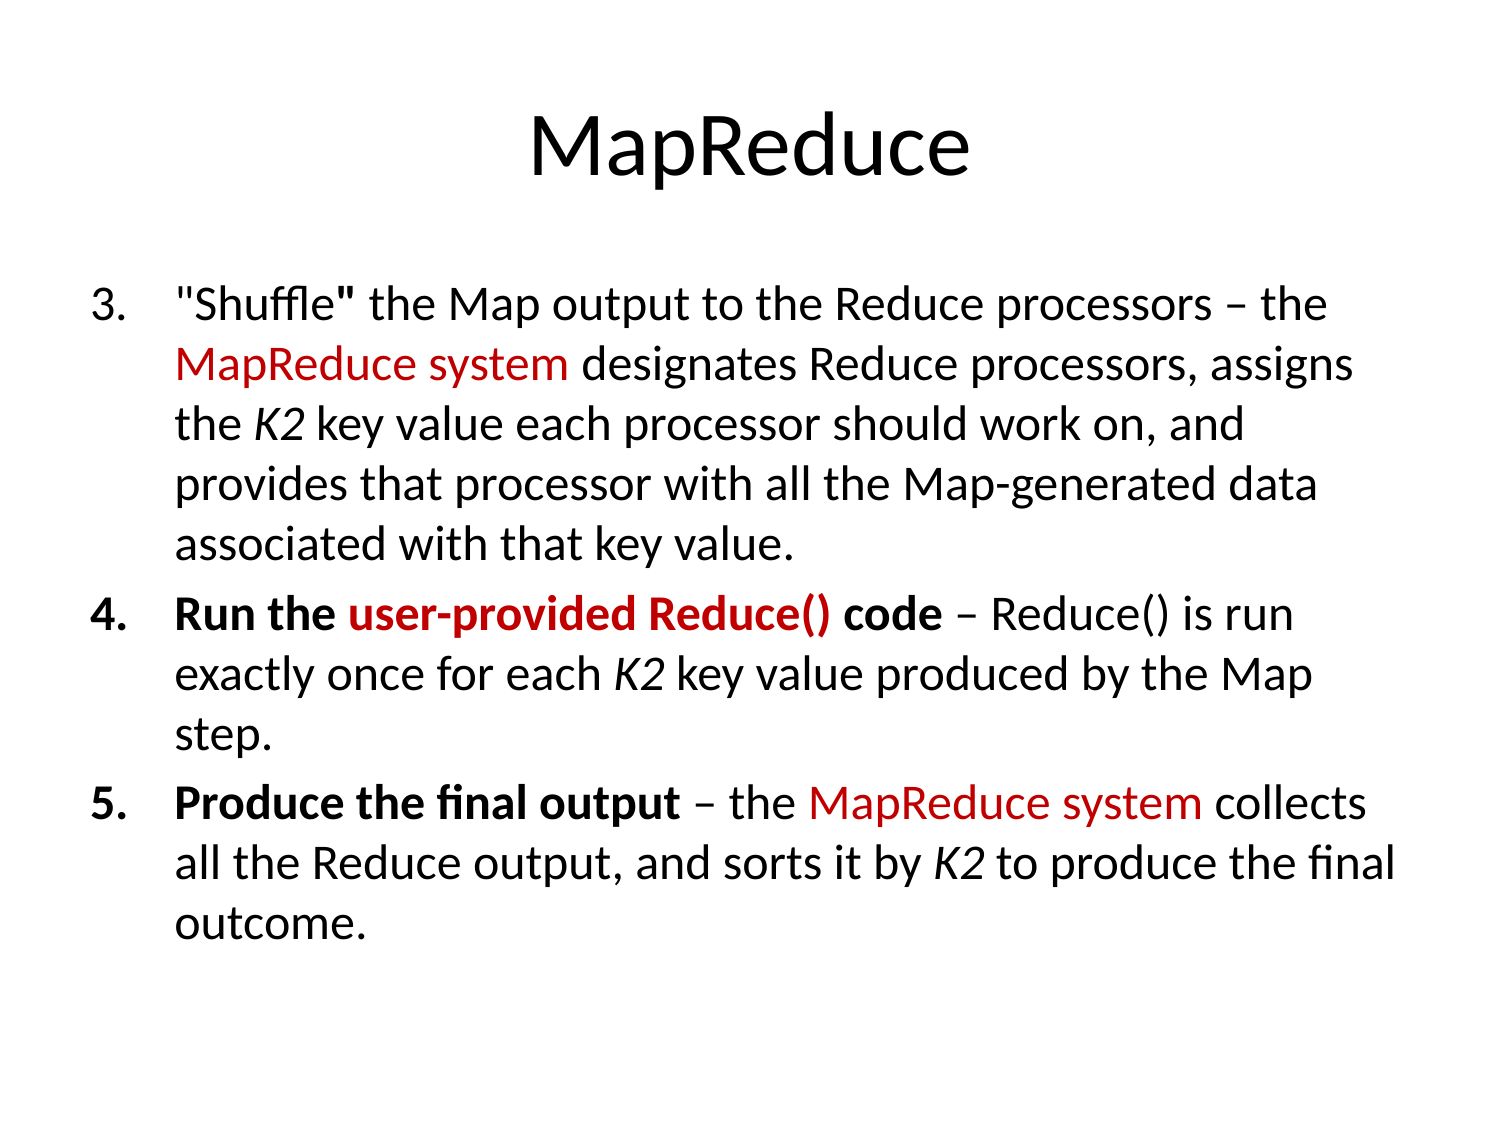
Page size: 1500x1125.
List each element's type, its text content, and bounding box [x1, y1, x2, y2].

title MapReduce [75, 45, 1425, 233]
list "Shuffle" the Map output to the Reduce processors – the MapReduce system designates Reduce processors, assigns the K2 key value each processor should work on, and provides that processor with all the Map-generated data associated with that key value. Run the user-provided Reduce() code – Reduce() is run exactly once for each K2 key value produced by the Map step. Produce the final output – the MapReduce system collects all the Reduce output, and sorts it by K2 to produce the final outcome. [75, 262, 1425, 1005]
